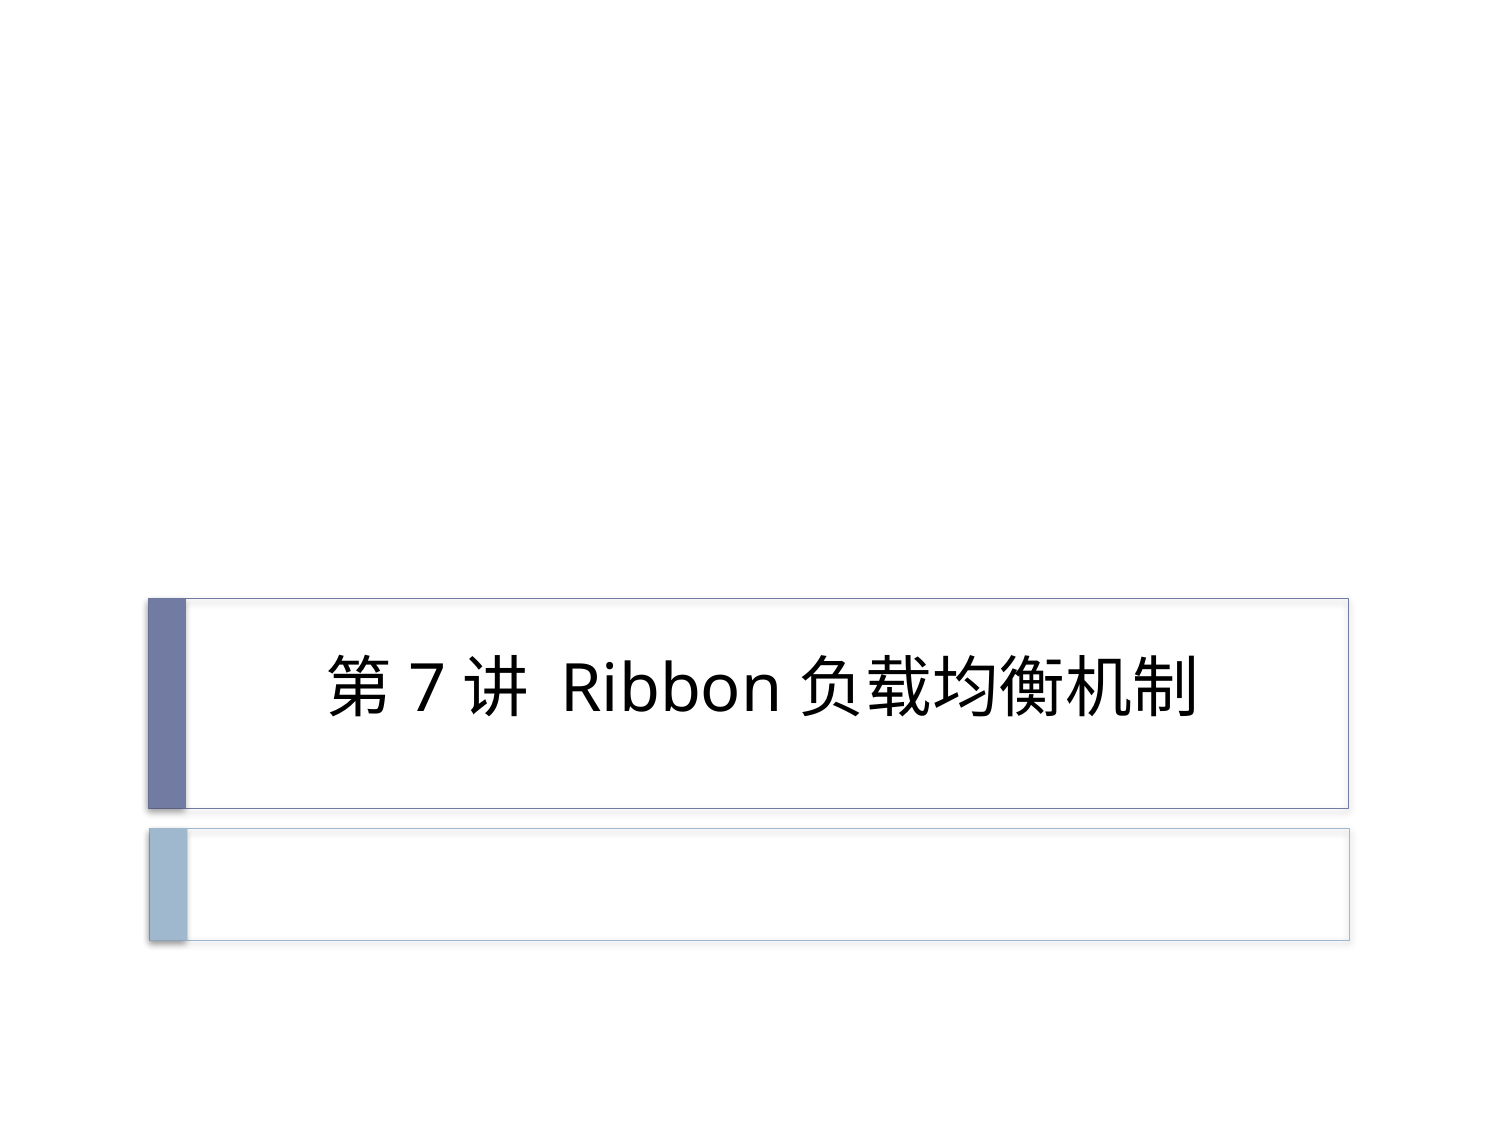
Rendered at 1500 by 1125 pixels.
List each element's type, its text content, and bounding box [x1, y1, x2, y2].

title 第7讲 Ribbon负载均衡机制 [200, 637, 1325, 800]
